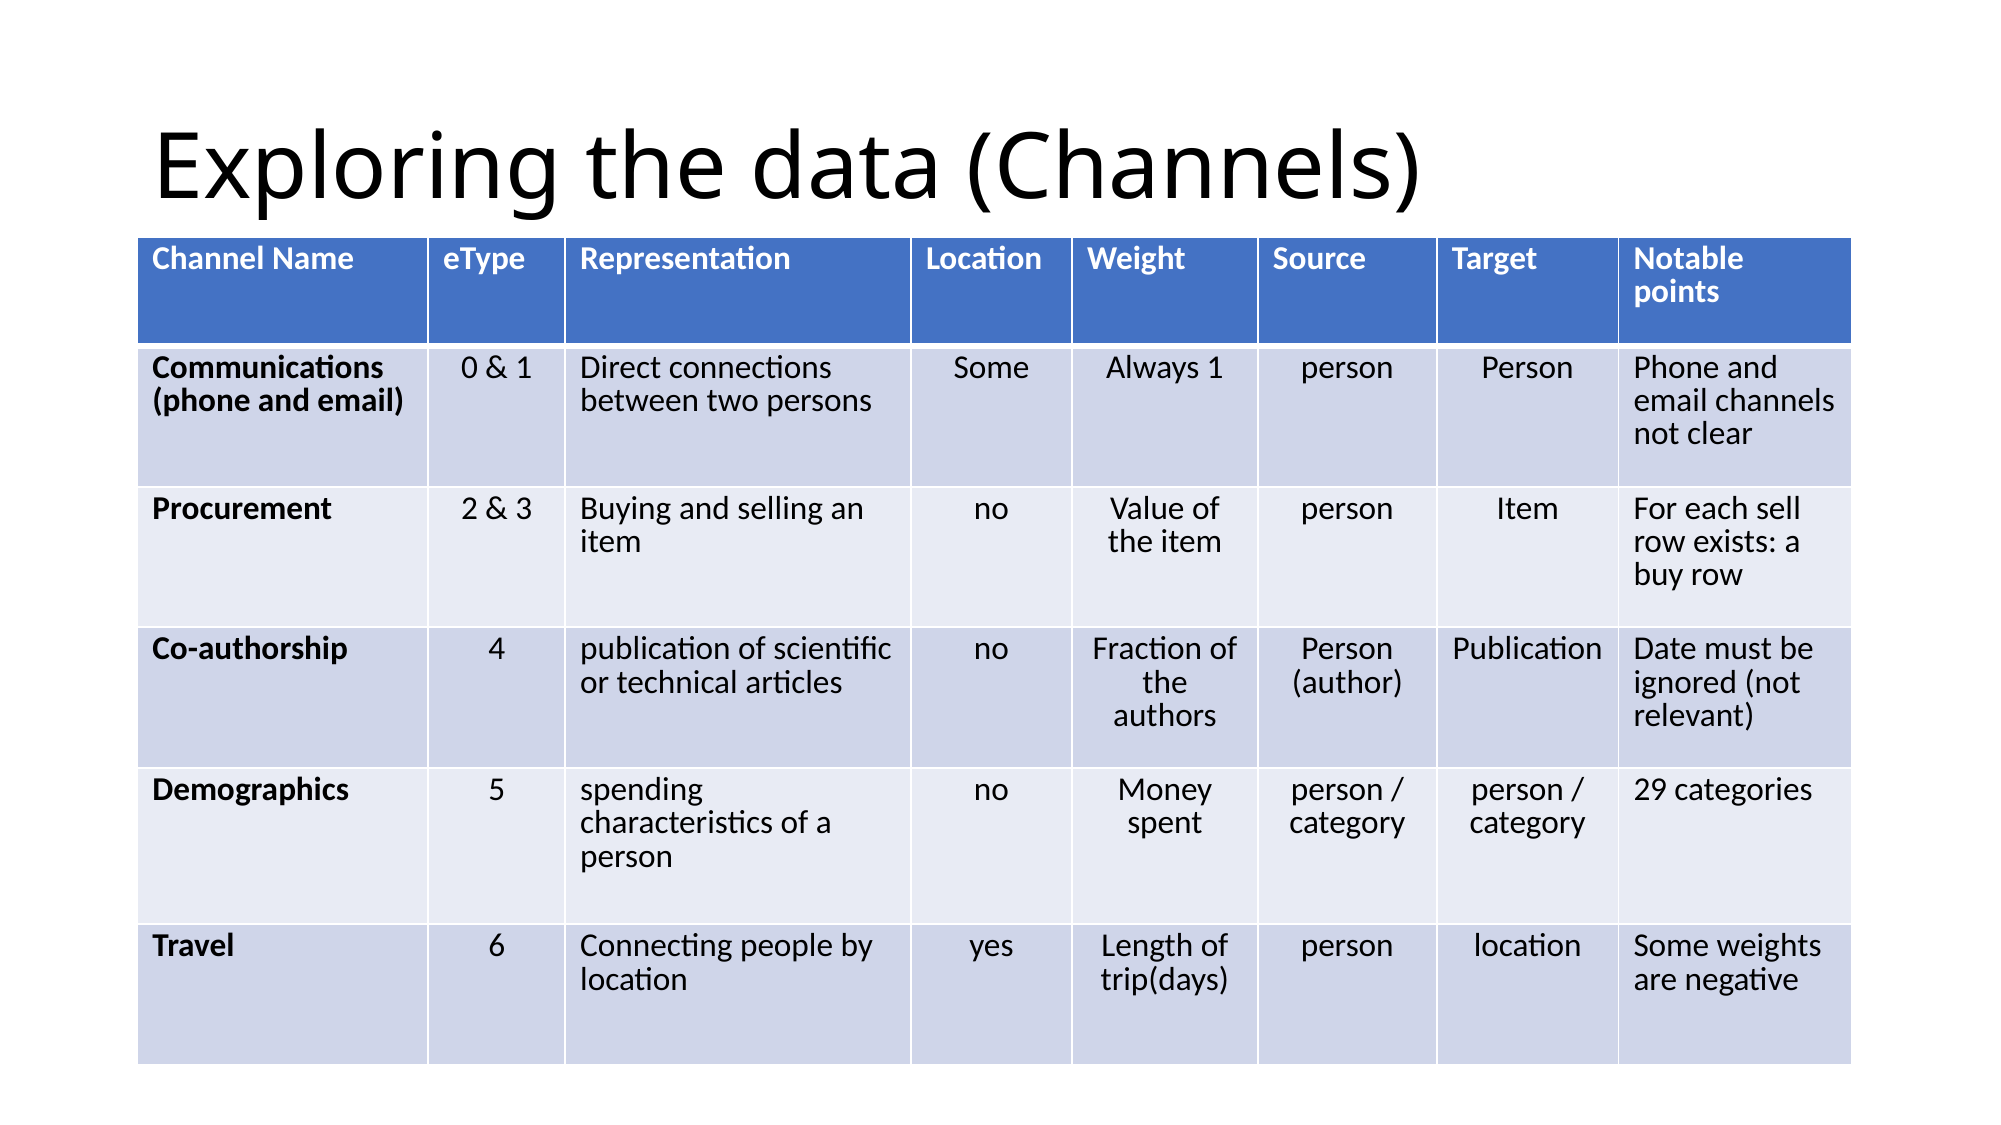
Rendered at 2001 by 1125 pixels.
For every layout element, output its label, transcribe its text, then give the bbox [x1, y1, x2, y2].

table_cell 6 [429, 925, 564, 1064]
table_cell Phone and email channels not clear [1619, 349, 1851, 486]
table_cell Always 1 [1073, 349, 1257, 486]
table_cell person / category [1438, 769, 1618, 923]
table_header Weight [1073, 238, 1257, 343]
table_cell 29 categories [1619, 769, 1851, 923]
table_cell 4 [429, 628, 564, 767]
table_cell Procurement [138, 488, 427, 626]
table_cell person [1259, 488, 1436, 626]
title Exploring the data (Channels) [137, 59, 1863, 278]
table_header Notable points [1619, 238, 1851, 343]
table_cell For each sell row exists: a buy row [1619, 488, 1851, 626]
table_cell no [912, 488, 1071, 626]
table_cell Communications (phone and email) [138, 349, 427, 486]
table_cell Money spent [1073, 769, 1257, 923]
table_cell Some weights are negative [1619, 925, 1851, 1064]
table_cell Direct connections between two persons [566, 349, 910, 486]
table_cell 0 & 1 [429, 349, 564, 486]
table_cell Co-authorship [138, 628, 427, 767]
table_cell Buying and selling an item [566, 488, 910, 626]
table_cell person [1259, 925, 1436, 1064]
table_header Source [1259, 238, 1436, 343]
table_cell no [912, 628, 1071, 767]
table_header Location [912, 238, 1071, 343]
table_cell Demographics [138, 769, 427, 923]
table_cell Person (author) [1259, 628, 1436, 767]
table_cell spending characteristics of a person [566, 769, 910, 923]
table_cell Item [1438, 488, 1618, 626]
table_cell location [1438, 925, 1618, 1064]
table_cell no [912, 769, 1071, 923]
table_cell Value of the item [1073, 488, 1257, 626]
table_cell yes [912, 925, 1071, 1064]
table_cell Fraction of the authors [1073, 628, 1257, 767]
table_cell 2 & 3 [429, 488, 564, 626]
table_cell publication of scientific or technical articles [566, 628, 910, 767]
table_header eType [429, 238, 564, 343]
table_cell Person [1438, 349, 1618, 486]
table_cell Date must be ignored (not relevant) [1619, 628, 1851, 767]
table_header Channel Name [138, 238, 427, 343]
table_header Target [1438, 238, 1618, 343]
table_cell Length of trip(days) [1073, 925, 1257, 1064]
table_cell person [1259, 349, 1436, 486]
table_cell Connecting people by location [566, 925, 910, 1064]
table_header Representation [566, 238, 910, 343]
table_cell Some [912, 349, 1071, 486]
table_cell Travel [138, 925, 427, 1064]
table_cell Publication [1438, 628, 1618, 767]
table_cell 5 [429, 769, 564, 923]
table_cell person / category [1259, 769, 1436, 923]
